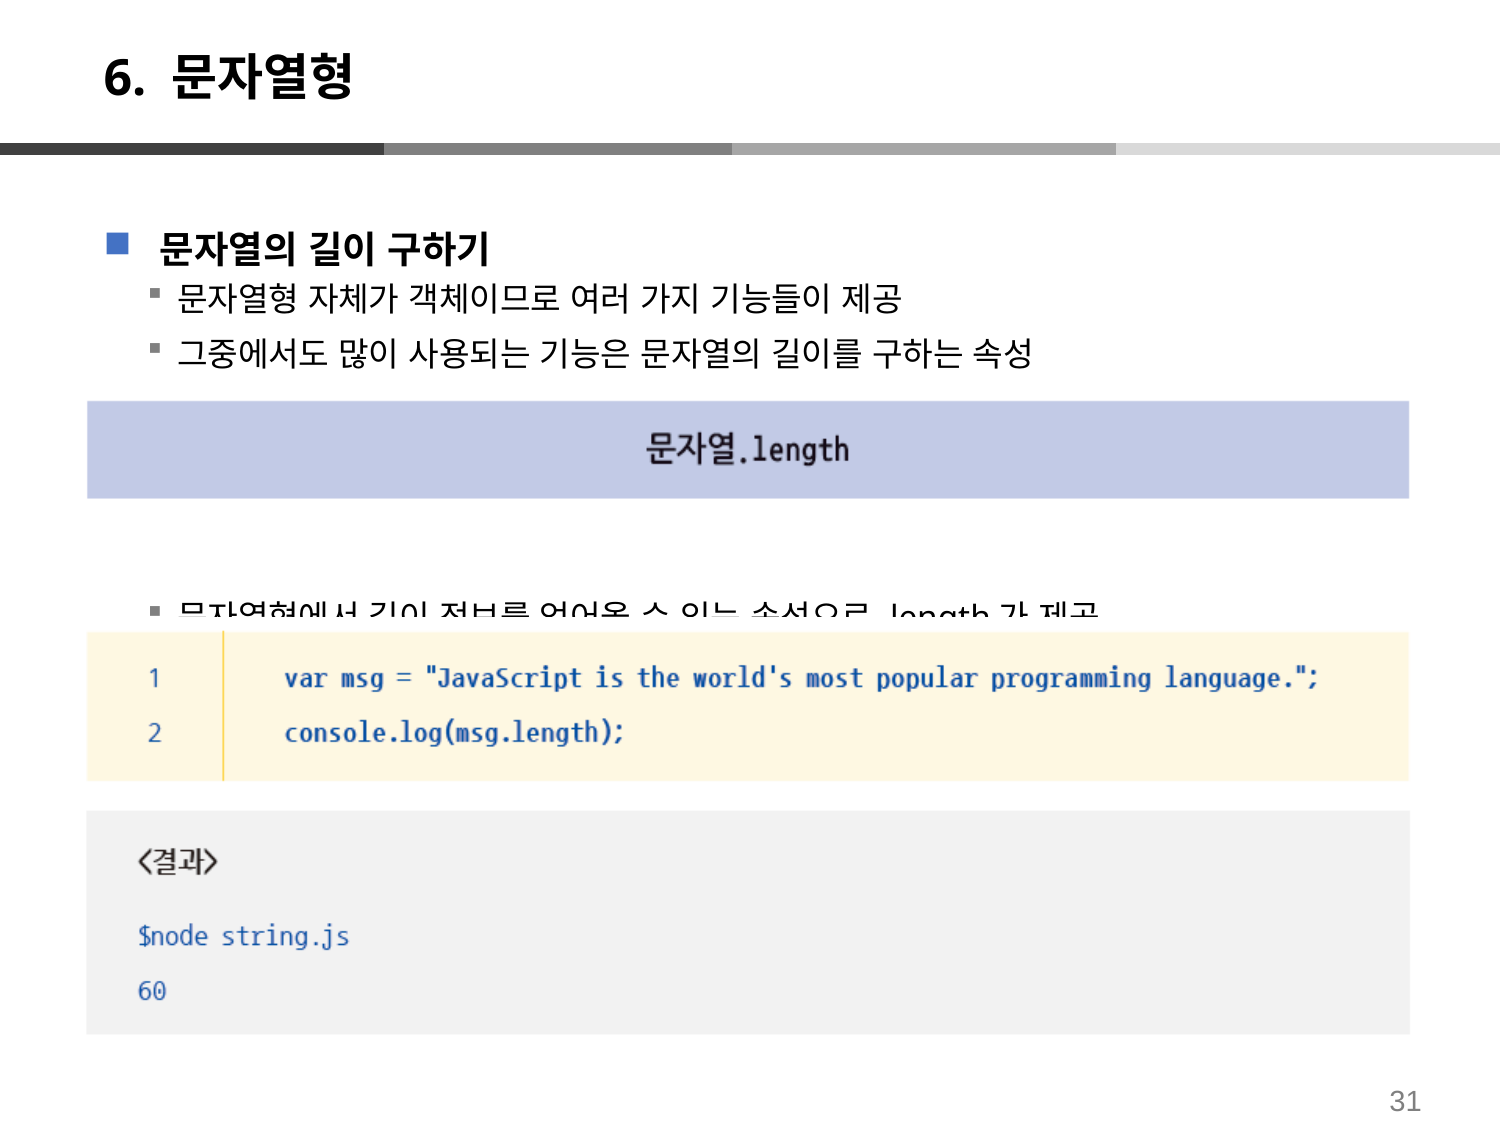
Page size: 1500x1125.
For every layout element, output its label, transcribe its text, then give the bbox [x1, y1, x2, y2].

picture [74, 384, 1426, 513]
title 6. 문자열형 [88, 30, 1211, 121]
picture [71, 616, 1429, 1055]
list 문자열의 길이 구하기 문자열형 자체가 객체이므로 여러 가지 기능들이 제공 그중에서도 많이 사용되는 기능은 문자열의 길이를 구하는 속성 문자열형에서 길이 정보를 얻어올 수 있는 속성으로 length가 제공 [88, 196, 1436, 1083]
